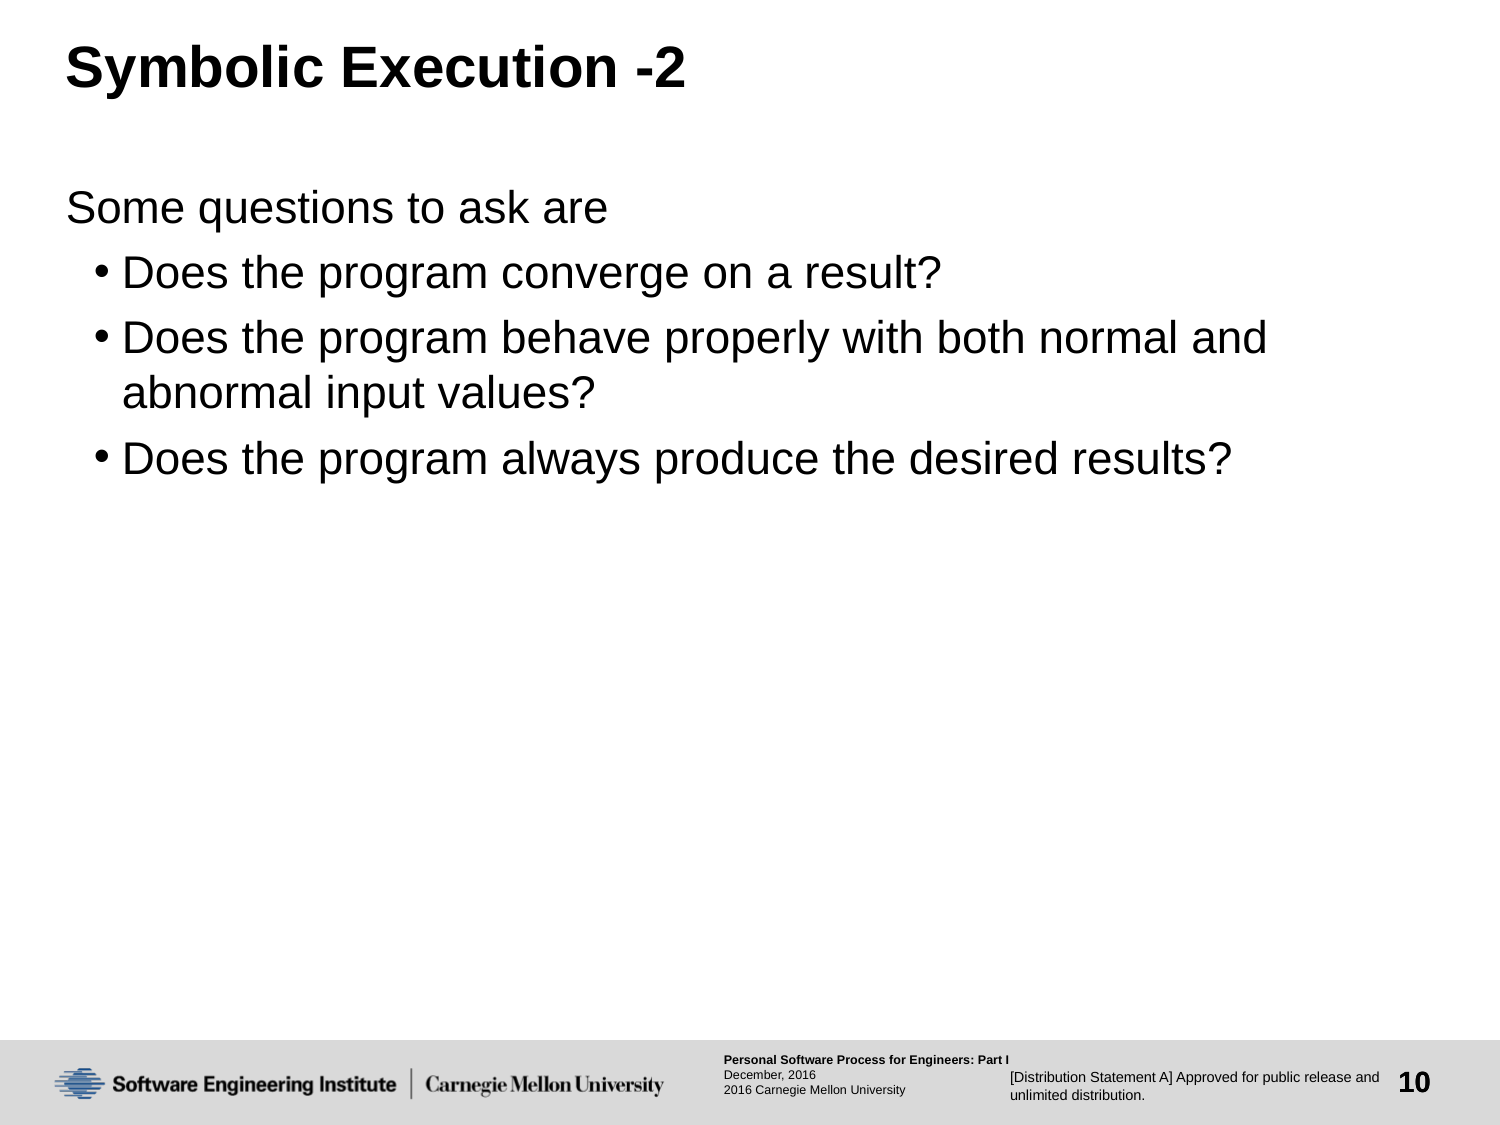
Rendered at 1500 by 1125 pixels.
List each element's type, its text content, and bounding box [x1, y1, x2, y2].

list Some questions to ask are Does the program converge on a result? Does the program behave properly with both normal and abnormal input values? Does the program always produce the desired results? [65, 177, 1431, 1000]
picture [46, 1061, 673, 1104]
title Symbolic Execution -2 [65, 37, 1313, 148]
